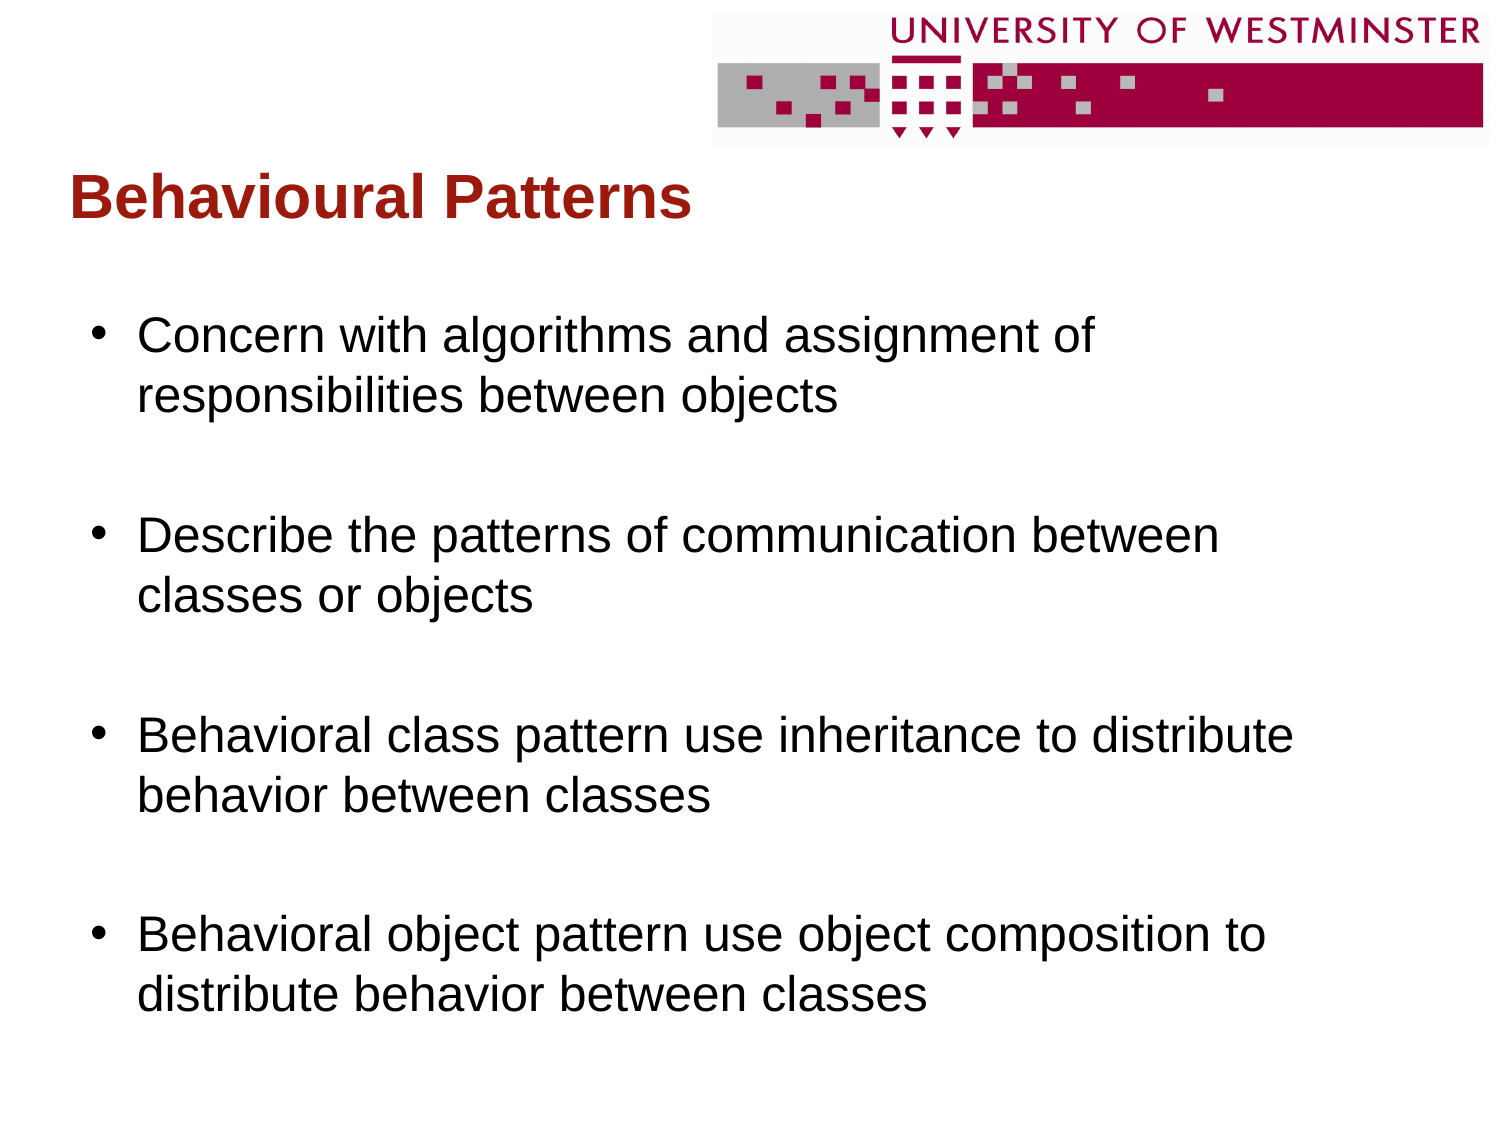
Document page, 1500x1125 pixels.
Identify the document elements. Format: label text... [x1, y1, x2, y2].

title Behavioural Patterns [53, 148, 1448, 257]
list Concern with algorithms and assignment of responsibilities between objects Describe the patterns of communication between classes or objects Behavioral class pattern use inheritance to distribute behavior between classes Behavioral object pattern use object composition to distribute behavior between classes [0, 294, 1393, 1012]
picture [711, 11, 1490, 148]
